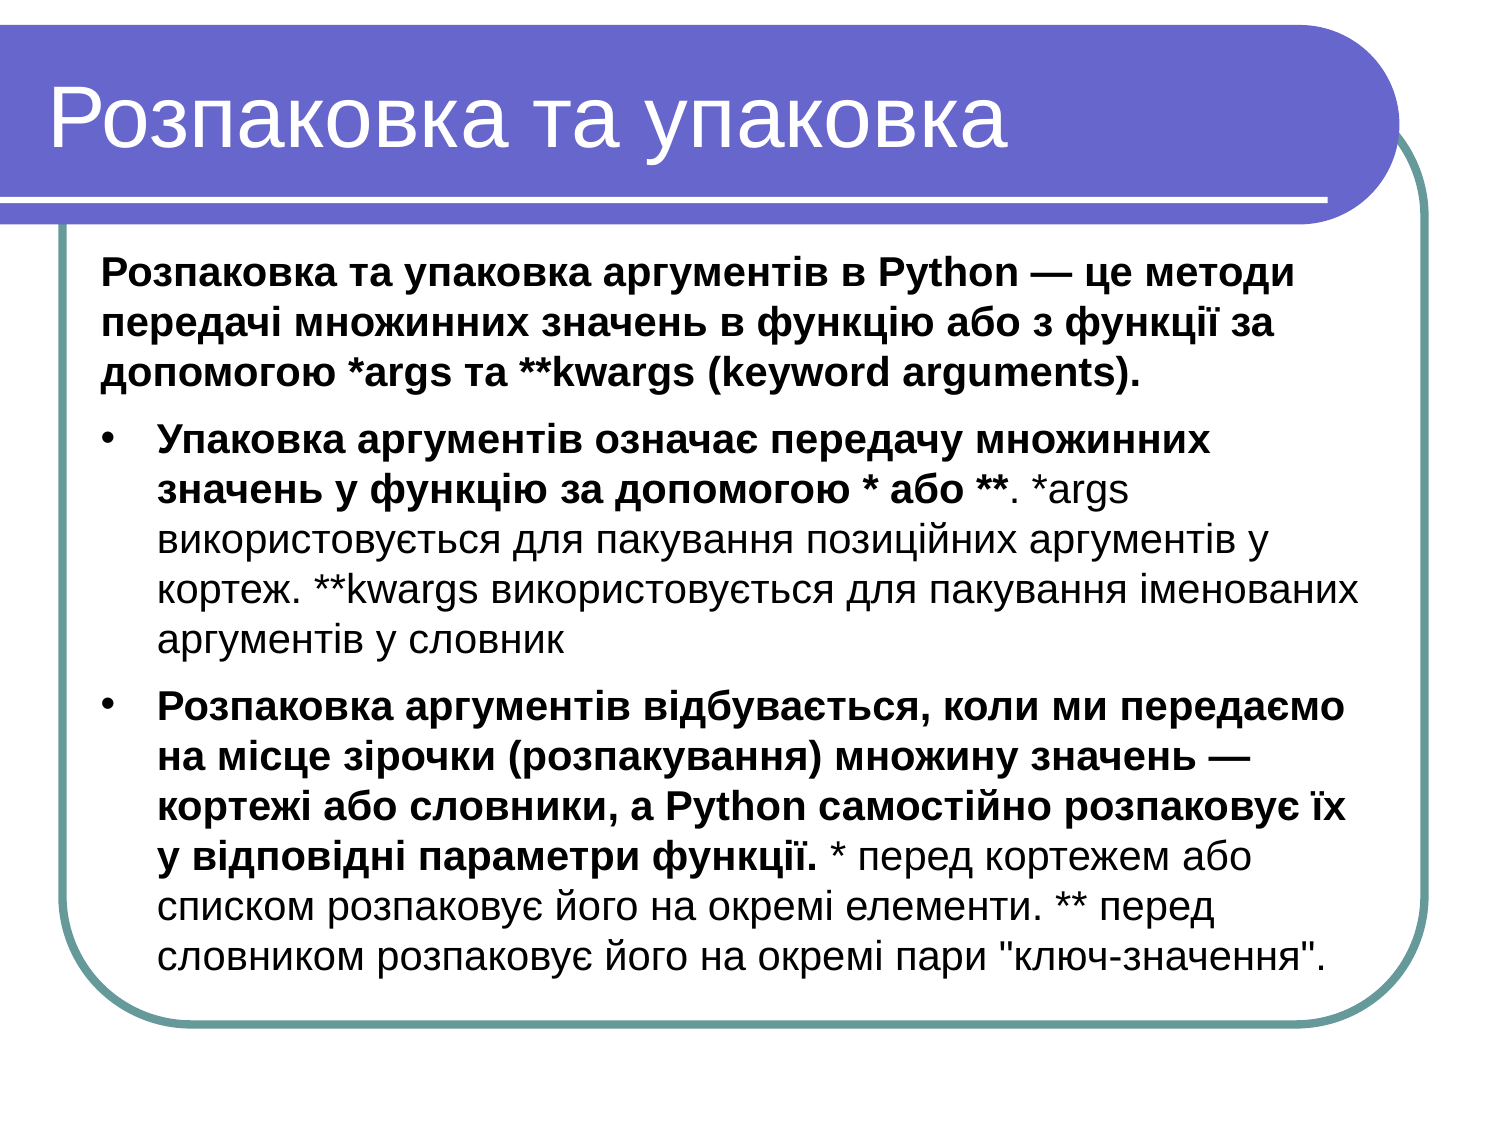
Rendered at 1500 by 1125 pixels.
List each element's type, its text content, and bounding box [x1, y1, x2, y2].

list Розпаковка та упаковка аргументів в Python — це методи передачі множинних значень в функцію або з функції за допомогою *args та **kwargs (keyword arguments). Упаковка аргументів означає передачу множинних значень у функцію за допомогою * або **. *args використовується для пакування позиційних аргументів у кортеж. **kwargs використовується для пакування іменованих аргументів у словник Розпаковка аргументів відбувається, коли ми передаємо на місце зірочки (розпакування) множину значень — кортежі або словники, а Python самостійно розпаковує їх у відповідні параметри функції. * перед кортежем або списком розпаковує його на окремі елементи. ** перед словником розпаковує його на окремі пари "ключ-значення". [85, 237, 1393, 977]
title Розпаковка та упаковка [31, 37, 1347, 188]
